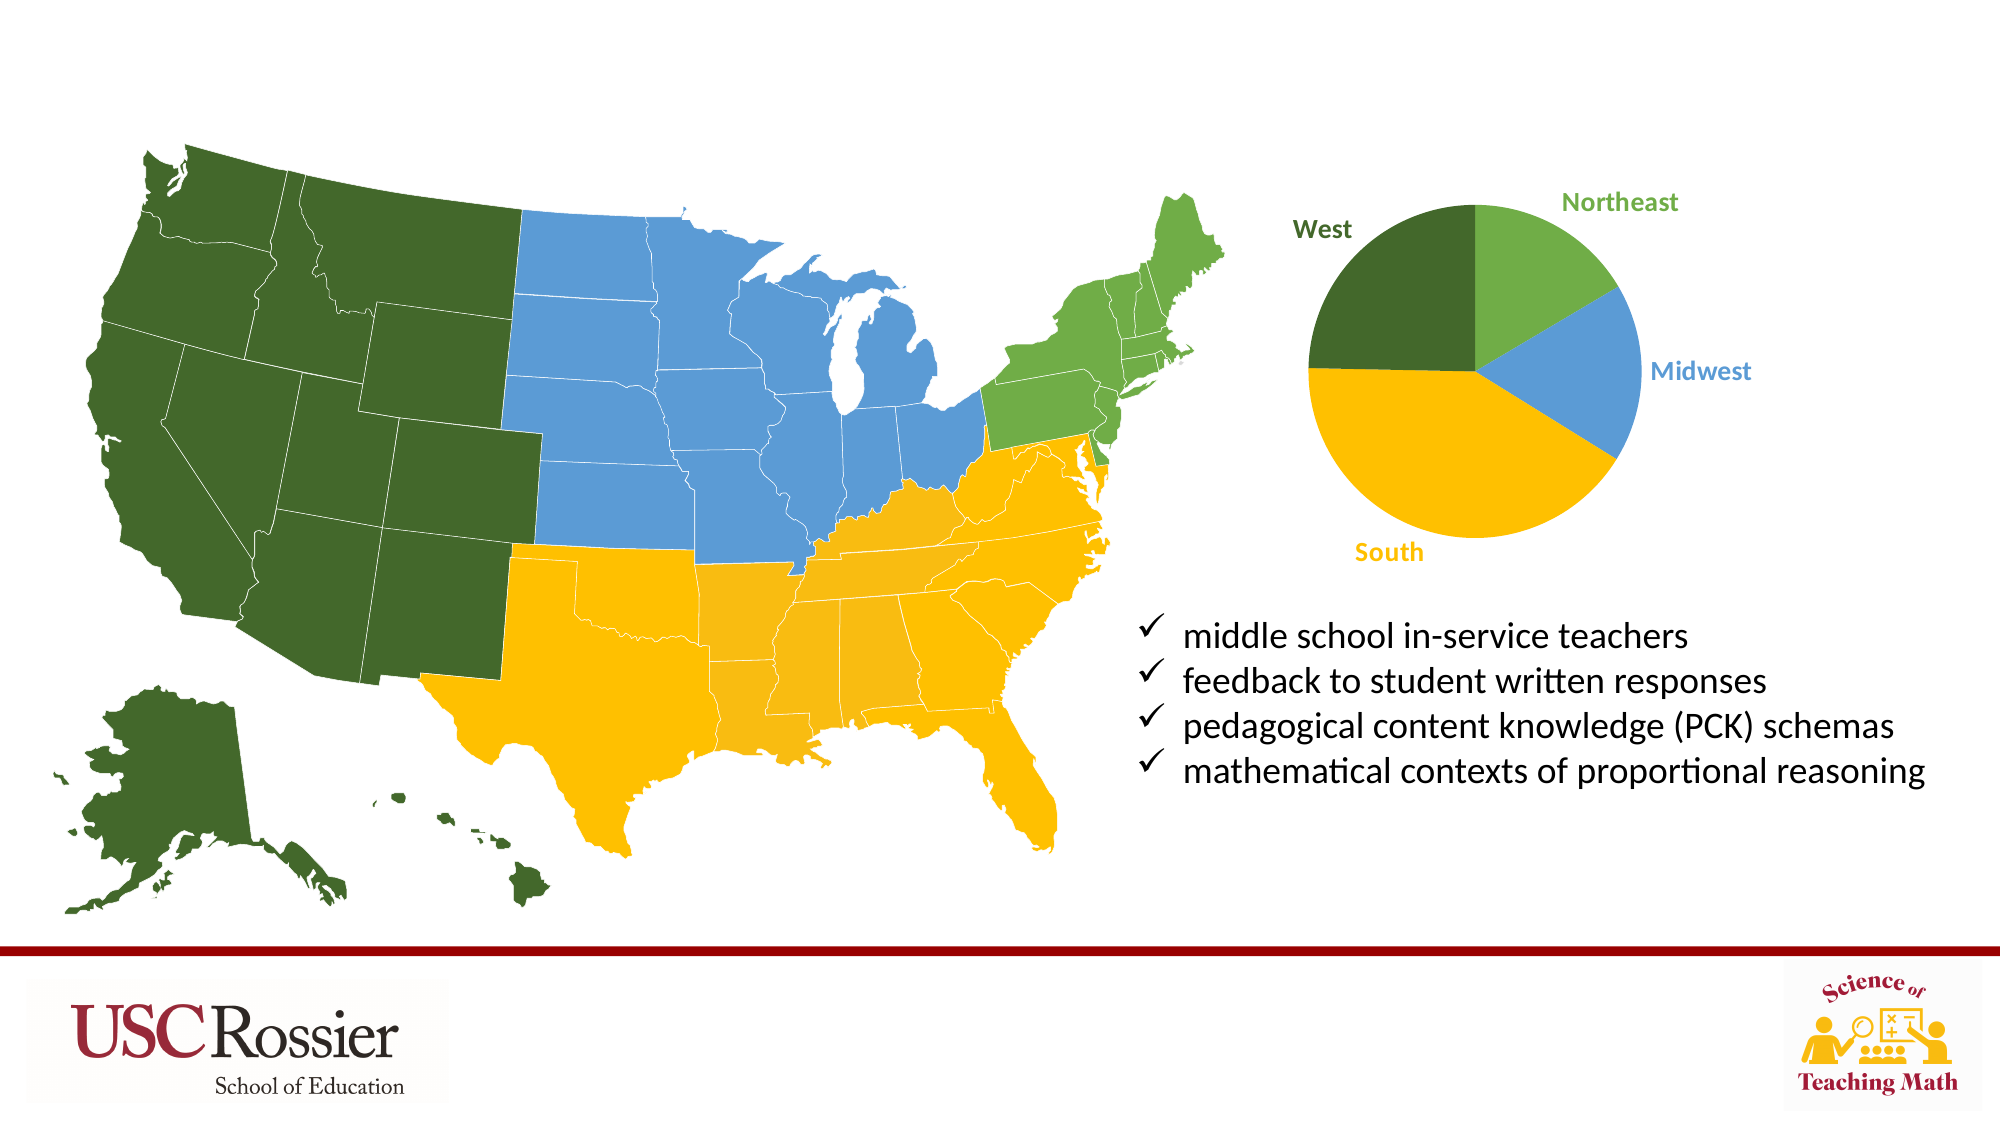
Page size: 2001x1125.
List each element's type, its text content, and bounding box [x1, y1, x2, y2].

picture [1783, 959, 1983, 1111]
picture [26, 979, 449, 1103]
chart [1113, 170, 1909, 581]
text_box middle school in-service teachers feedback to student written responses pedagogical content knowledge (PCK) schemas mathematical contexts of proportional reasoning [1226, 604, 2000, 844]
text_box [53, 143, 1226, 914]
